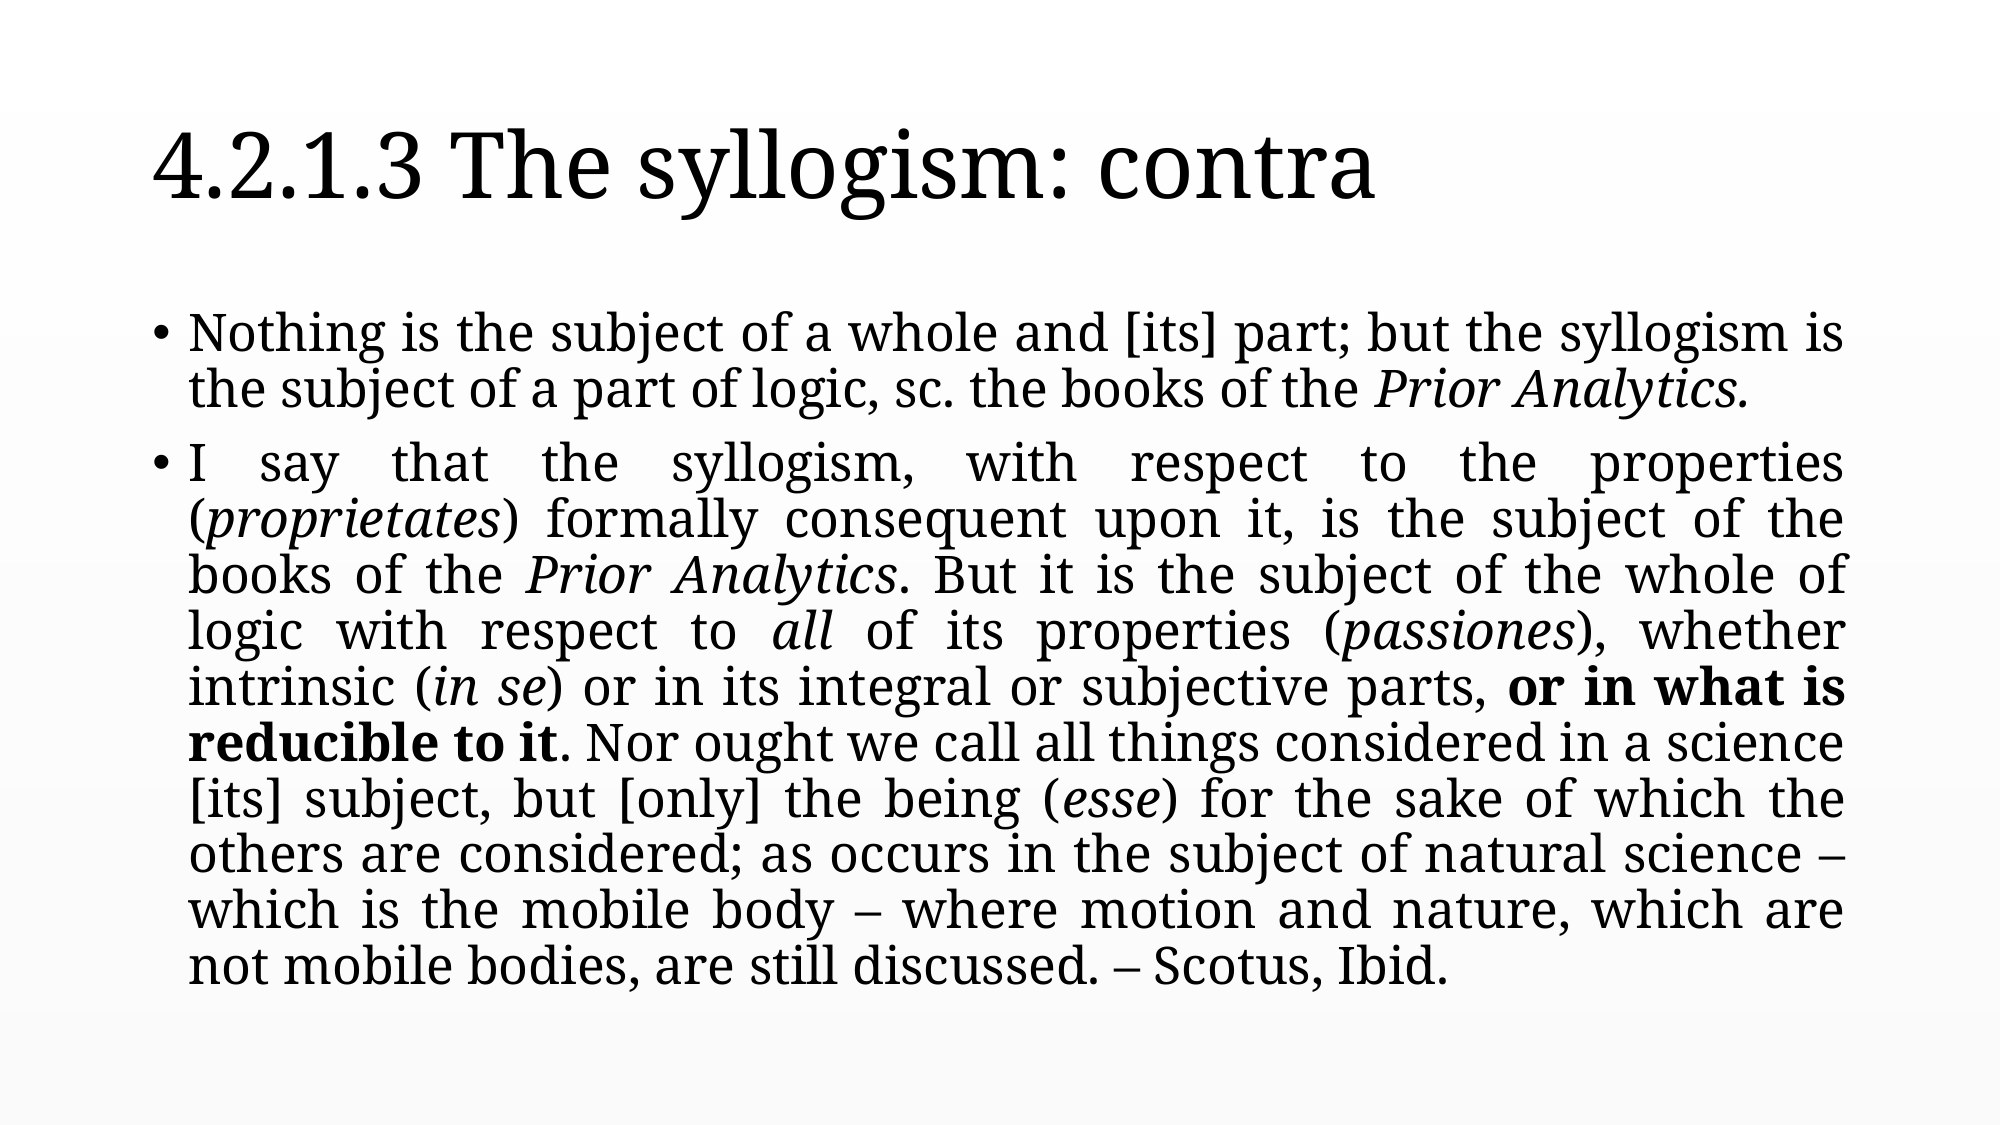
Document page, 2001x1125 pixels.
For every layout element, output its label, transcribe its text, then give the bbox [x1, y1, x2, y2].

title 4.2.1.3 The syllogism: contra [137, 59, 1863, 278]
list Nothing is the subject of a whole and [its] part; but the syllogism is the subject of a part of logic, sc. the books of the Prior Analytics. I say that the syllogism, with respect to the properties (proprietates) formally consequent upon it, is the subject of the books of the Prior Analytics. But it is the subject of the whole of logic with respect to all of its properties (passiones), whether intrinsic (in se) or in its integral or subjective parts, or in what is reducible to it. Nor ought we call all things considered in a science [its] subject, but [only] the being (esse) for the sake of which the others are considered; as occurs in the subject of natural science – which is the mobile body – where motion and nature, which are not mobile bodies, are still discussed. – Scotus, Ibid. [137, 299, 1863, 1014]
